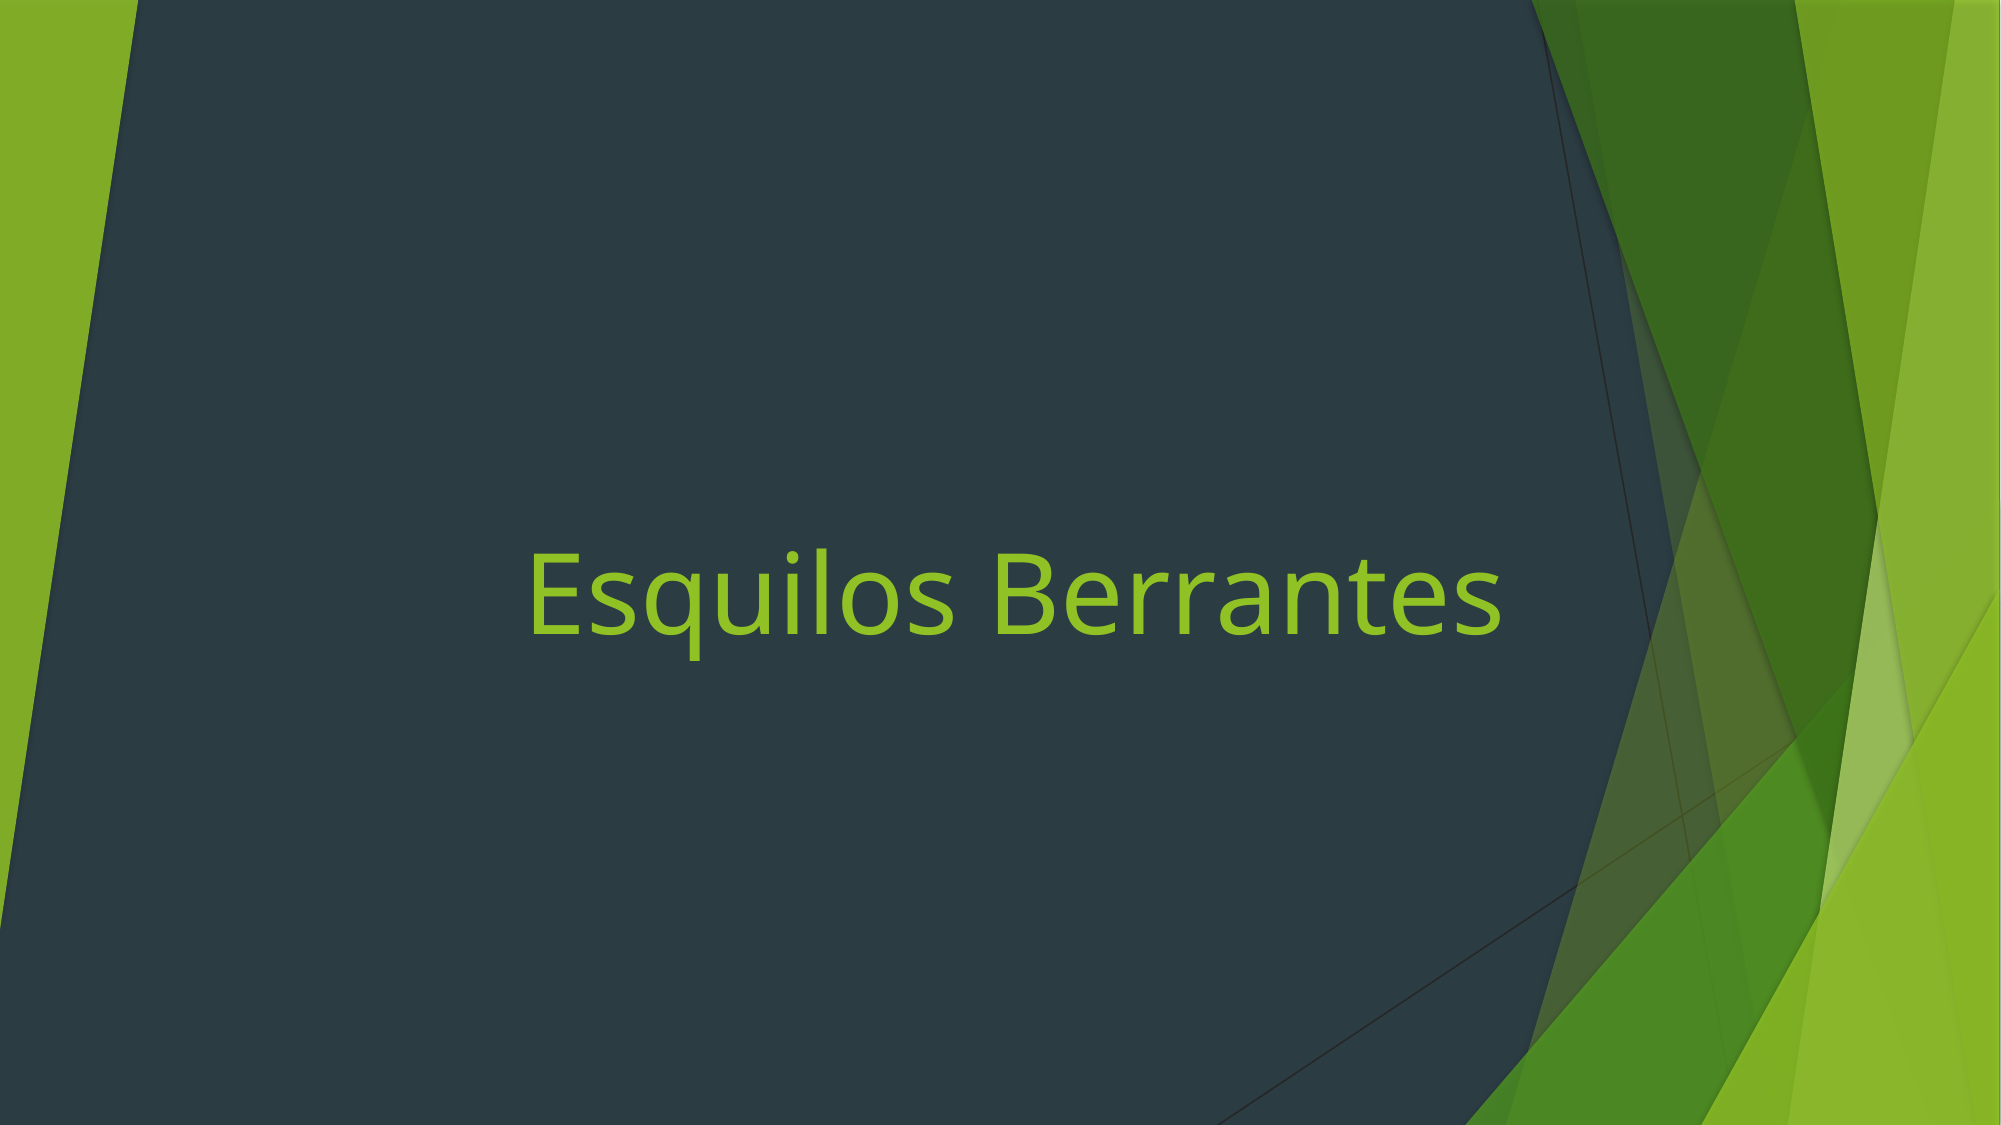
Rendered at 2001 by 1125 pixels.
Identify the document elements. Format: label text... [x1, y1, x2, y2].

title Esquilos Berrantes [247, 394, 1522, 665]
